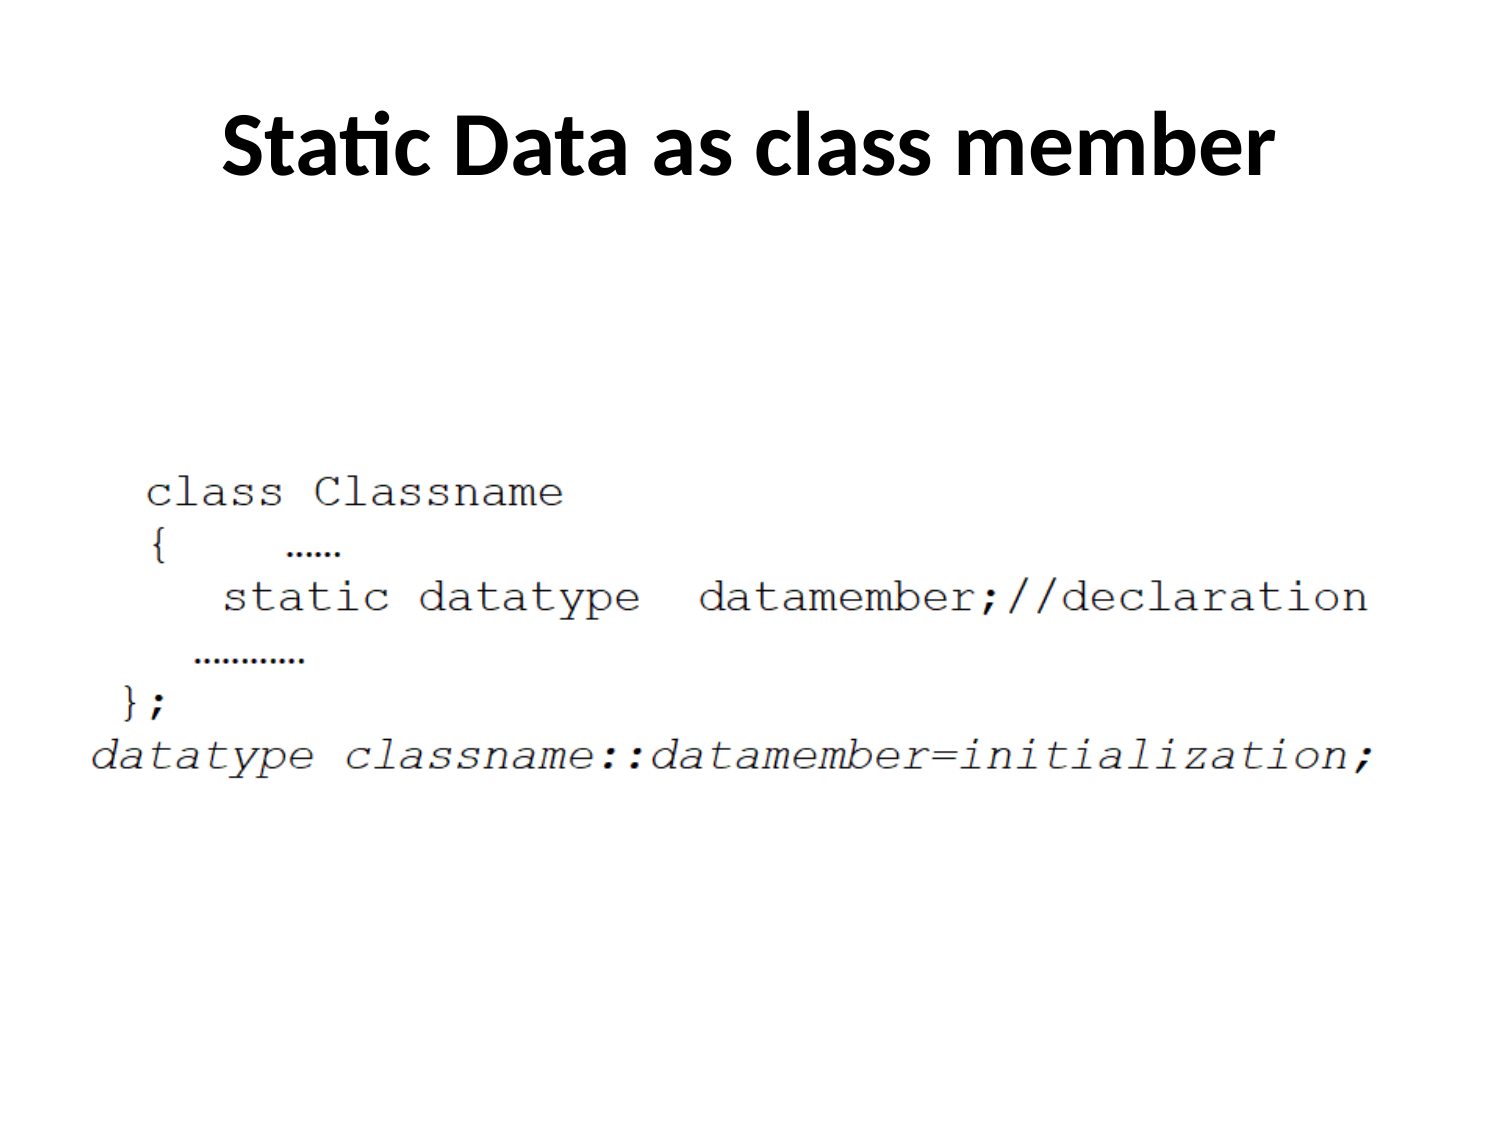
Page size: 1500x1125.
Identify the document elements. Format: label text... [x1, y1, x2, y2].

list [90, 470, 1410, 797]
title Static Data as class member [75, 45, 1425, 233]
